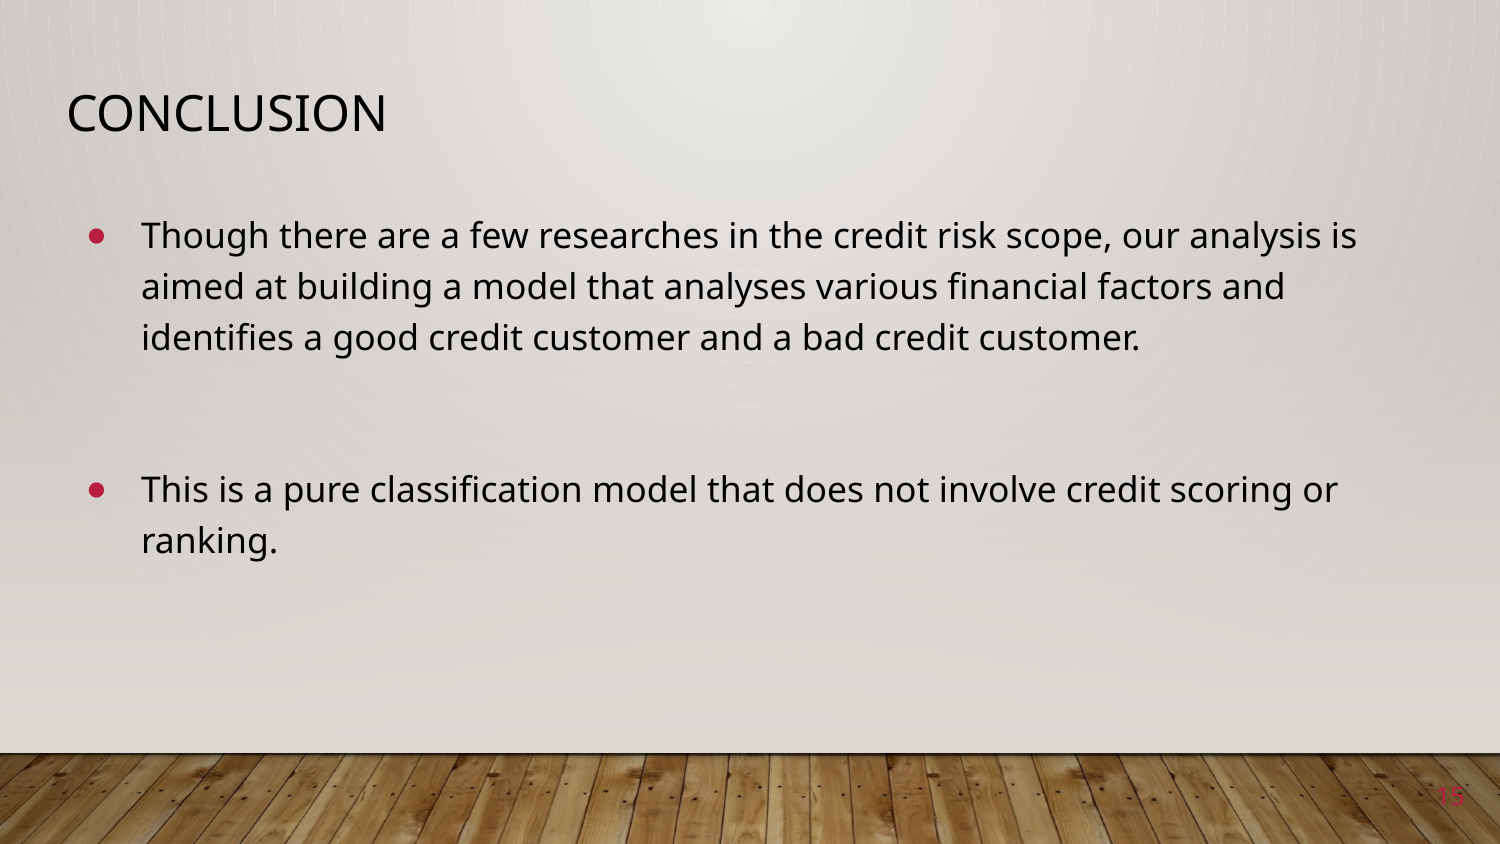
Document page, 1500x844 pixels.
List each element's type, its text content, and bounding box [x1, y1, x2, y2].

picture [0, 753, 1500, 844]
list Though there are a few researches in the credit risk scope, our analysis is aimed at building a model that analyses various financial factors and identifies a good credit customer and a bad credit customer. This is a pure classification model that does not involve credit scoring or ranking. [51, 189, 1449, 750]
title Conclusion [51, 72, 1449, 167]
slide_number 15 [1389, 764, 1480, 830]
